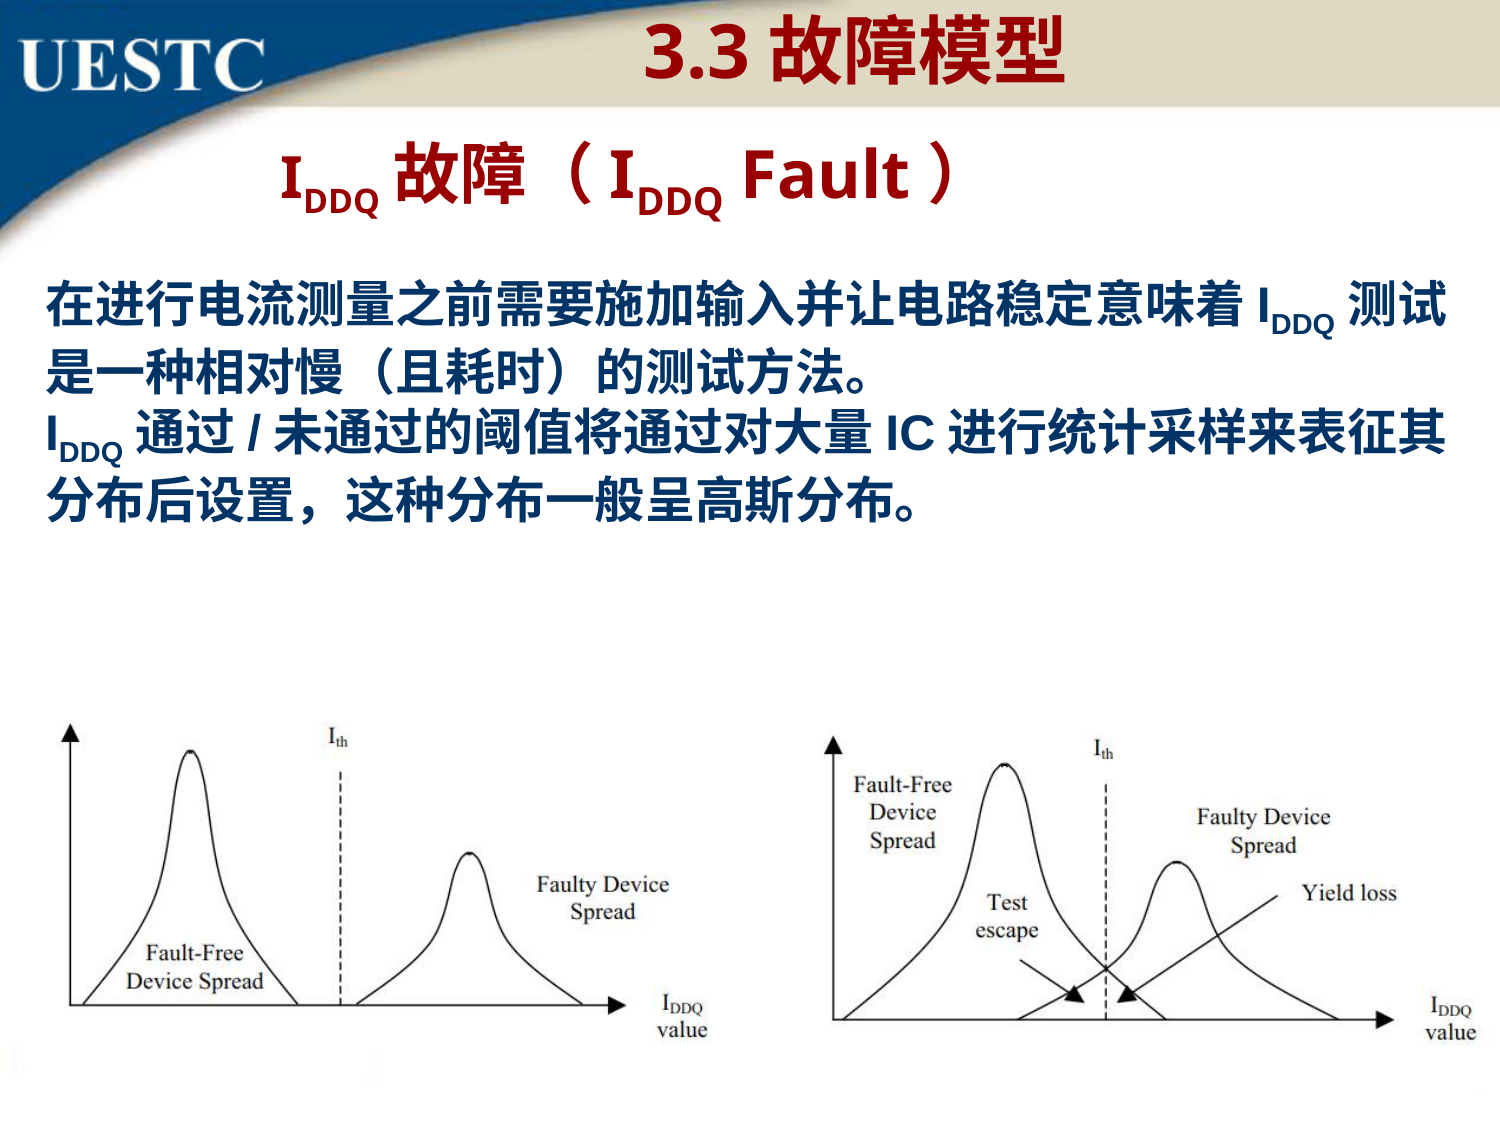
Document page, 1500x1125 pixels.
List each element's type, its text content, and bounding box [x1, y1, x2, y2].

picture [0, 0, 1500, 1125]
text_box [29, 722, 1500, 1054]
text_box IDDQ故障（IDDQ Fault） [265, 124, 1476, 231]
text_box 3.3故障模型 [312, 0, 1400, 124]
text_box 在进行电流测量之前需要施加输入并让电路稳定意味着IDDQ测试是一种相对慢（且耗时）的测试方法。 IDDQ通过/未通过的阈值将通过对大量IC进行统计采样来表征其分布后设置，这种分布一般呈高斯分布。 [30, 264, 1472, 536]
